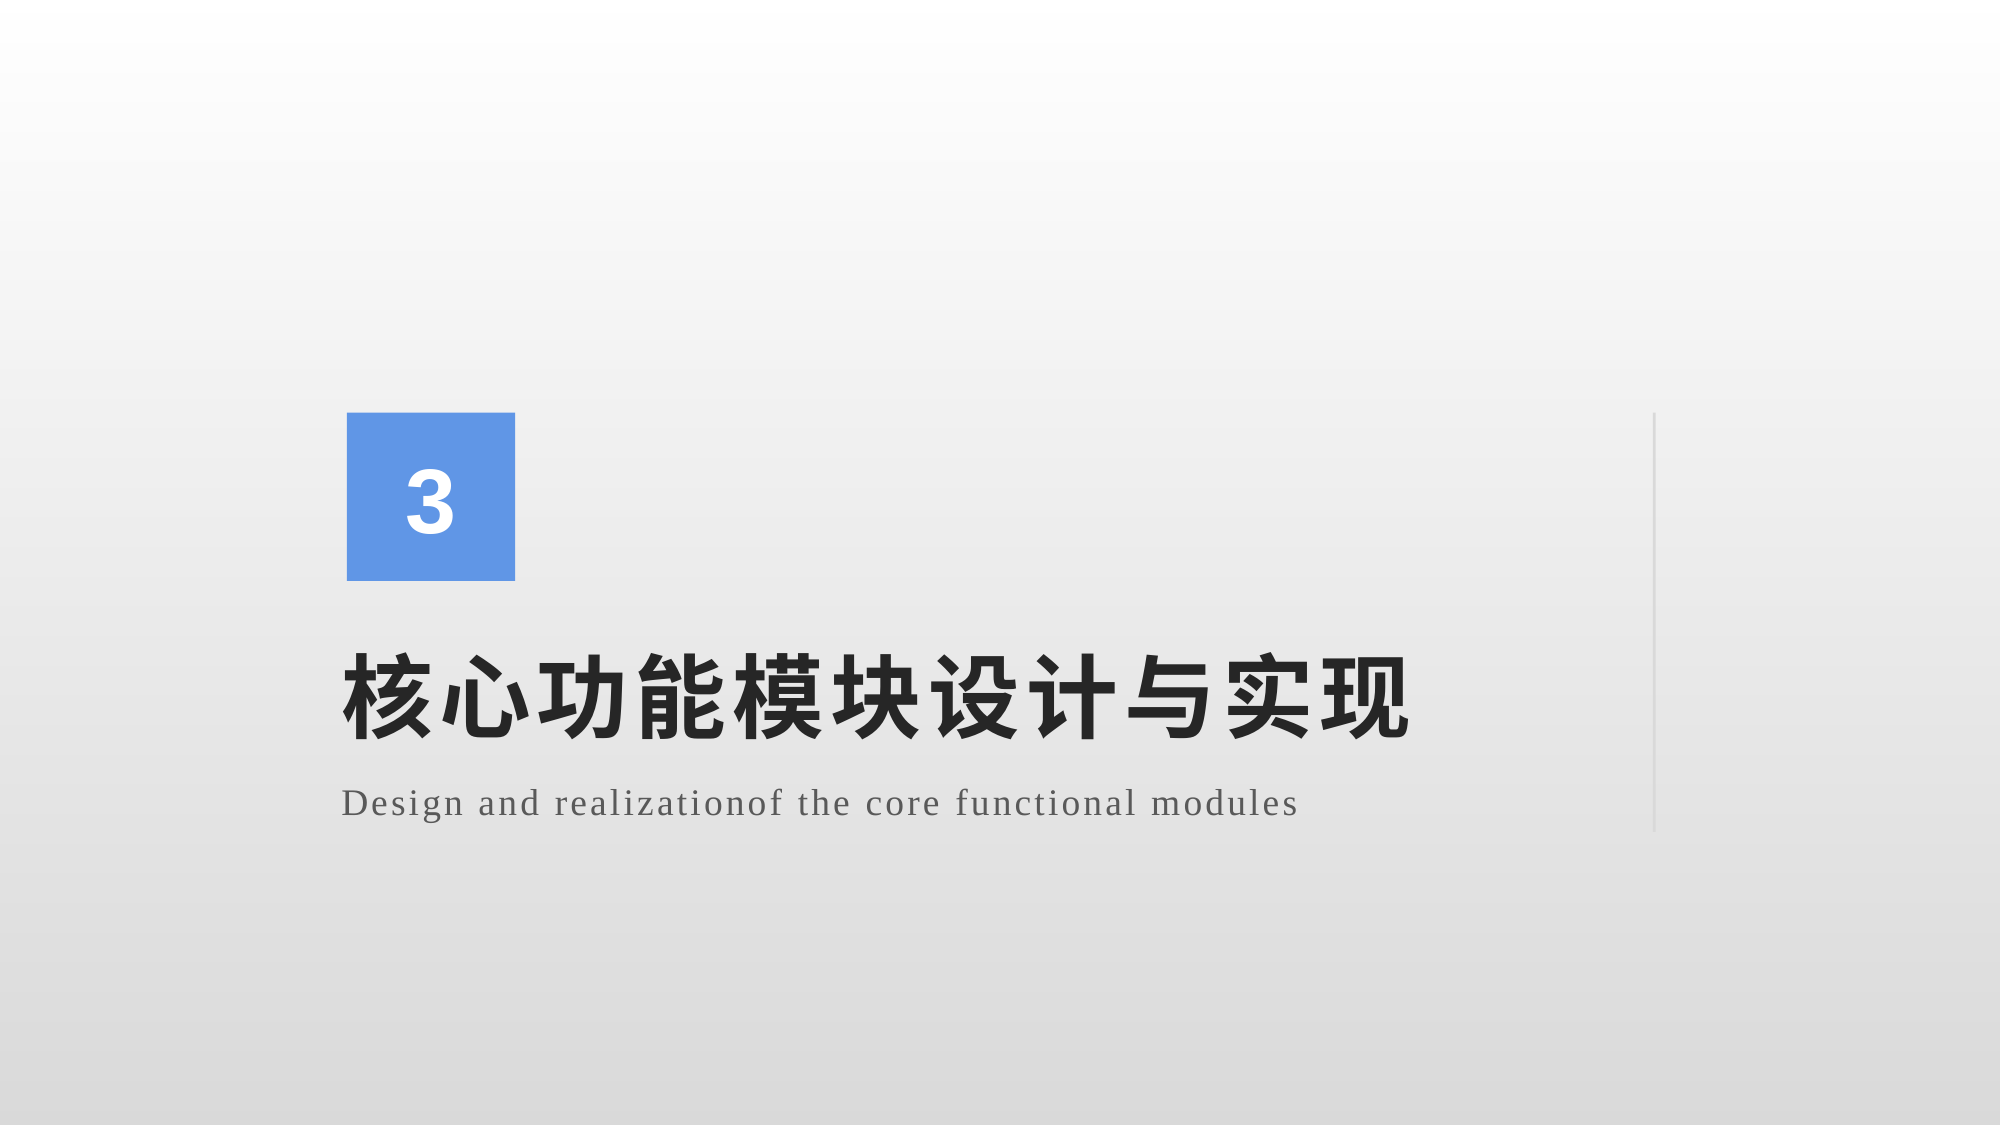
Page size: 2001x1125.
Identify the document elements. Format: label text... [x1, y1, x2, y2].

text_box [346, 412, 516, 582]
list Design and realizationof the core functional modules [326, 757, 1601, 900]
text_box [1652, 412, 1657, 833]
title 核心功能模块设计与实现 [326, 631, 1601, 757]
